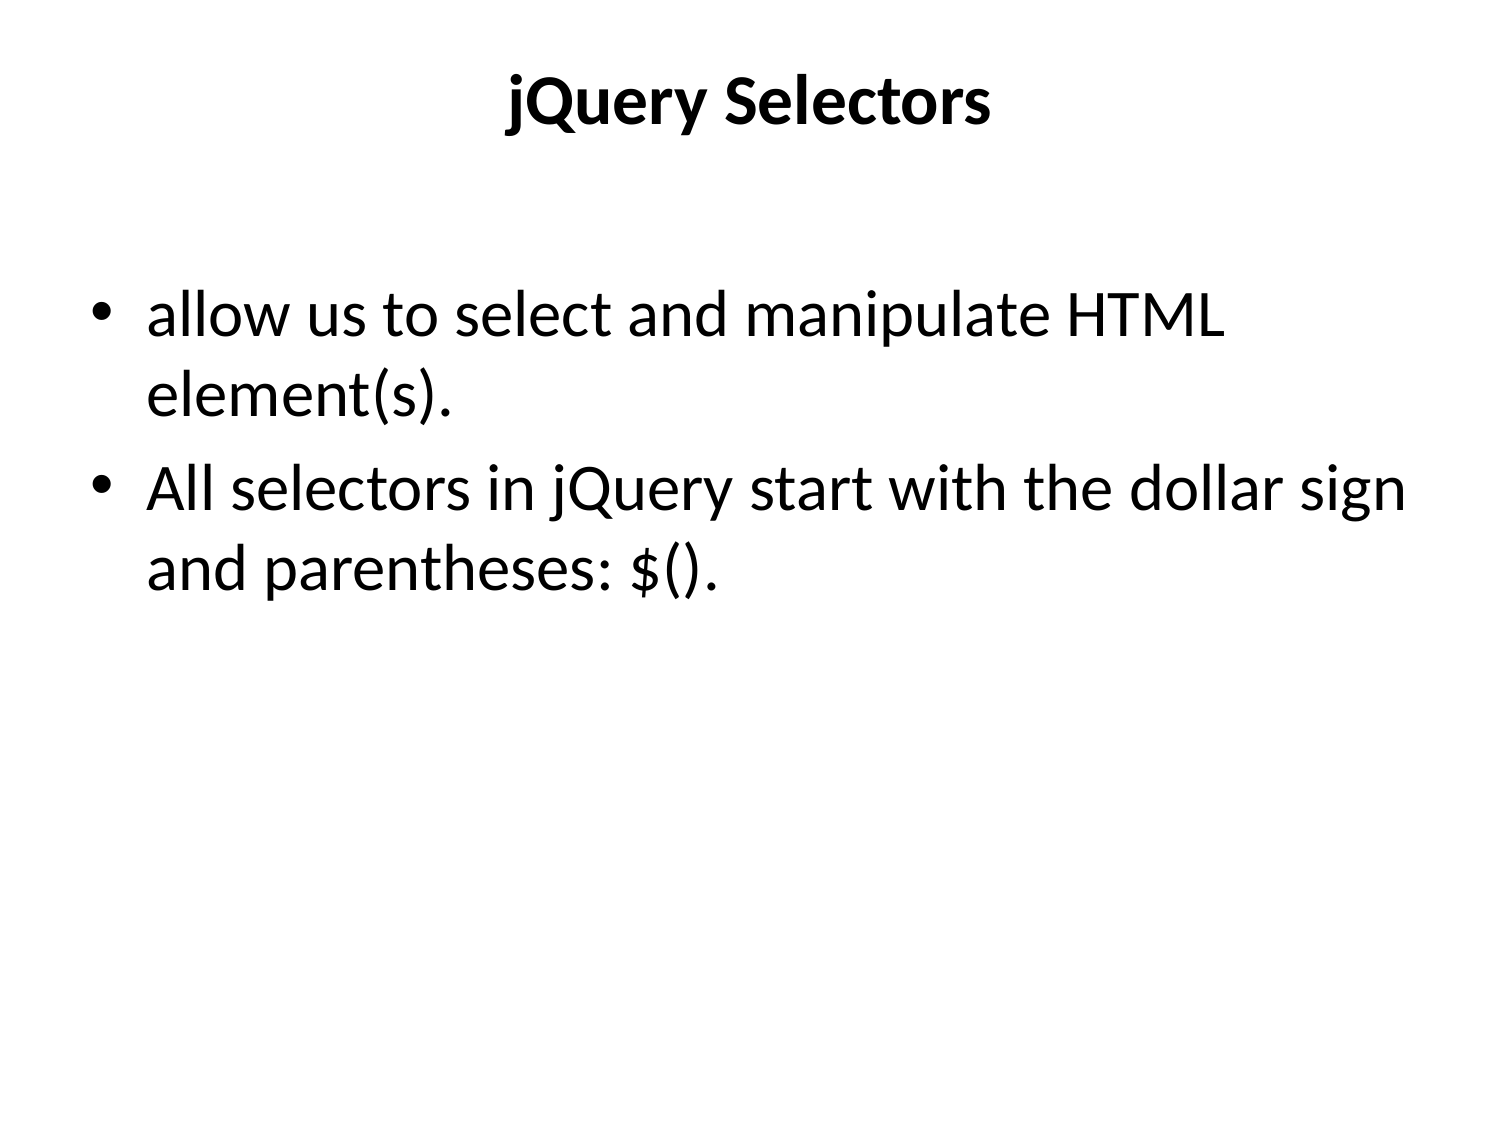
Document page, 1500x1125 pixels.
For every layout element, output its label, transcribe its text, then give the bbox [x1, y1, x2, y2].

title jQuery Selectors [75, 45, 1425, 233]
list allow us to select and manipulate HTML element(s). All selectors in jQuery start with the dollar sign and parentheses: $(). [75, 262, 1425, 1005]
